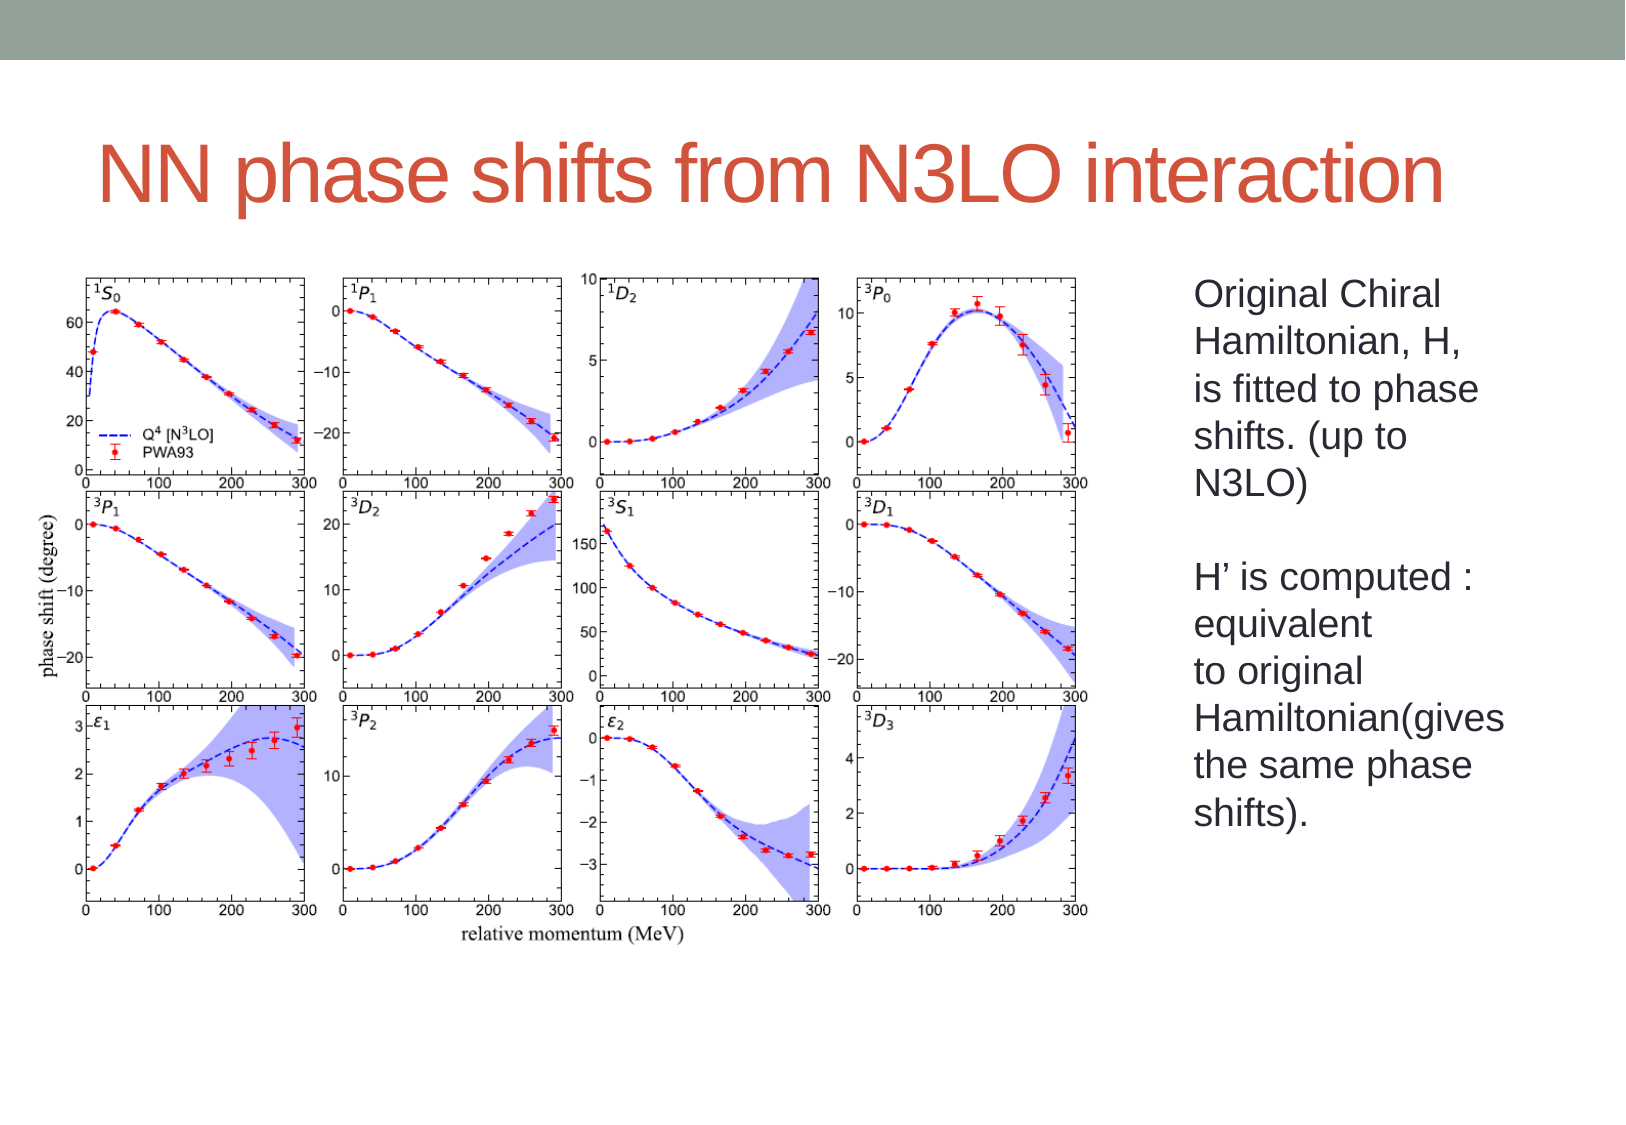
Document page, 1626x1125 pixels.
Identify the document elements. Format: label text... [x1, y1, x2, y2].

text_box Original Chiral Hamiltonian, H, is fitted to phase shifts. (up to N3LO) H’ is computed : equivalent to original Hamiltonian(gives the same phase shifts). [1178, 261, 1544, 842]
picture [10, 252, 1123, 953]
title NN phase shifts from N3LO interaction [81, 87, 1544, 250]
